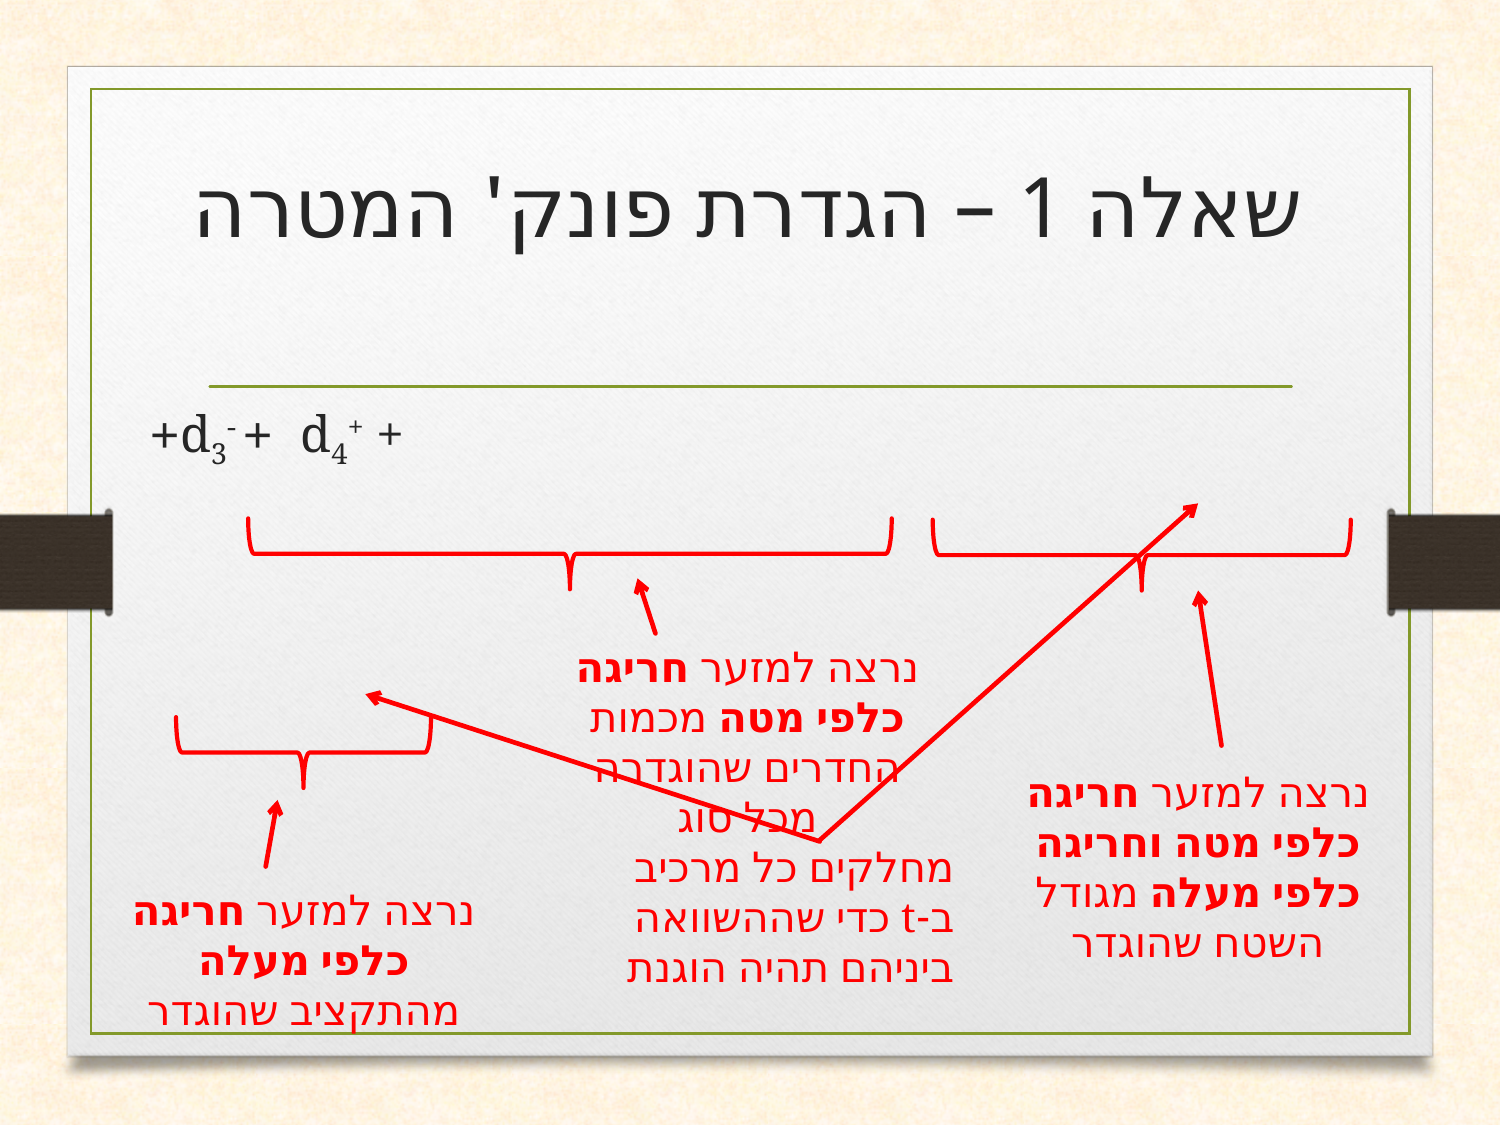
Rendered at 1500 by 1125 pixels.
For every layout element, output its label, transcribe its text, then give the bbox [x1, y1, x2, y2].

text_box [265, 799, 278, 867]
text_box [247, 517, 365, 555]
text_box נרצה למזער חריגה כלפי מעלה מהתקציב שהוגדר [114, 876, 493, 1042]
text_box [175, 716, 365, 789]
picture [0, 0, 1500, 1125]
title שאלה 1 – הגדרת פונק' המטרה [171, 136, 1324, 271]
text_box [1199, 518, 1352, 556]
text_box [1199, 590, 1222, 746]
text_box נרצה למזער חריגה כלפי מטה וחריגה כלפי מעלה מגודל השטח שהוגדר [1199, 758, 1389, 974]
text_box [365, 503, 1199, 1000]
